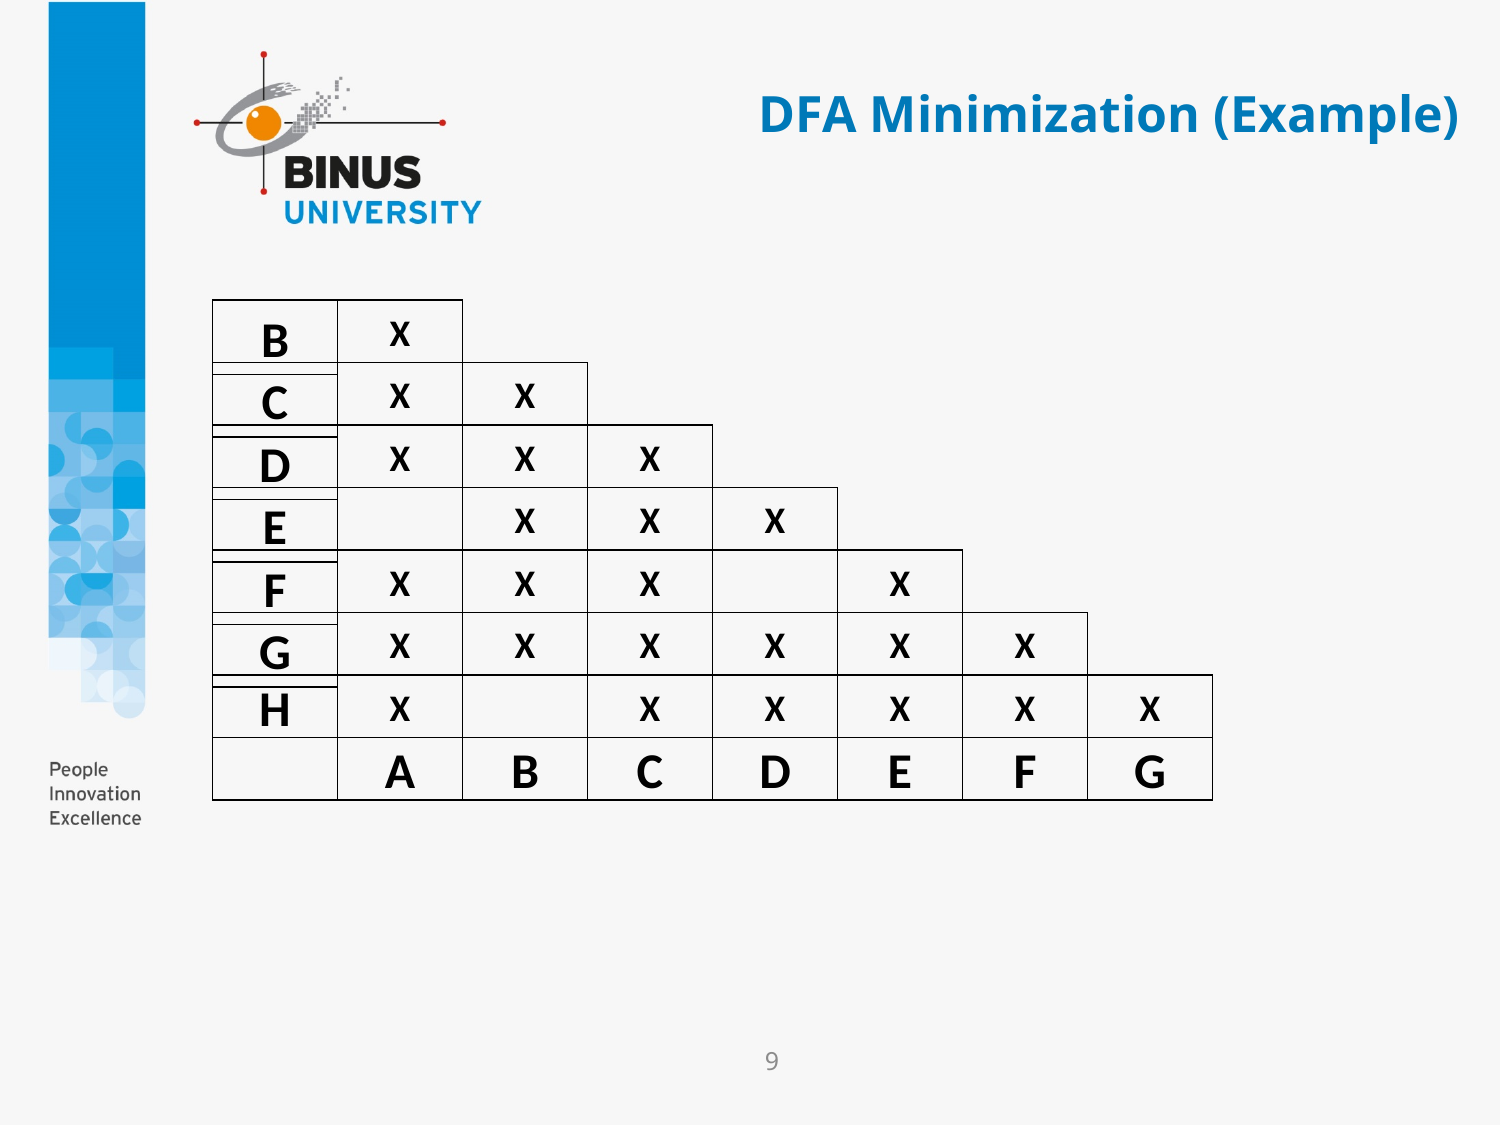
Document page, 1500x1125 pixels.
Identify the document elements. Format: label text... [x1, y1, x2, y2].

picture [0, 0, 1500, 845]
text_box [212, 299, 1213, 801]
slide_number 9 [534, 1023, 1010, 1102]
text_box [337, 362, 713, 738]
title DFA Minimization (Example) [500, 37, 1475, 188]
